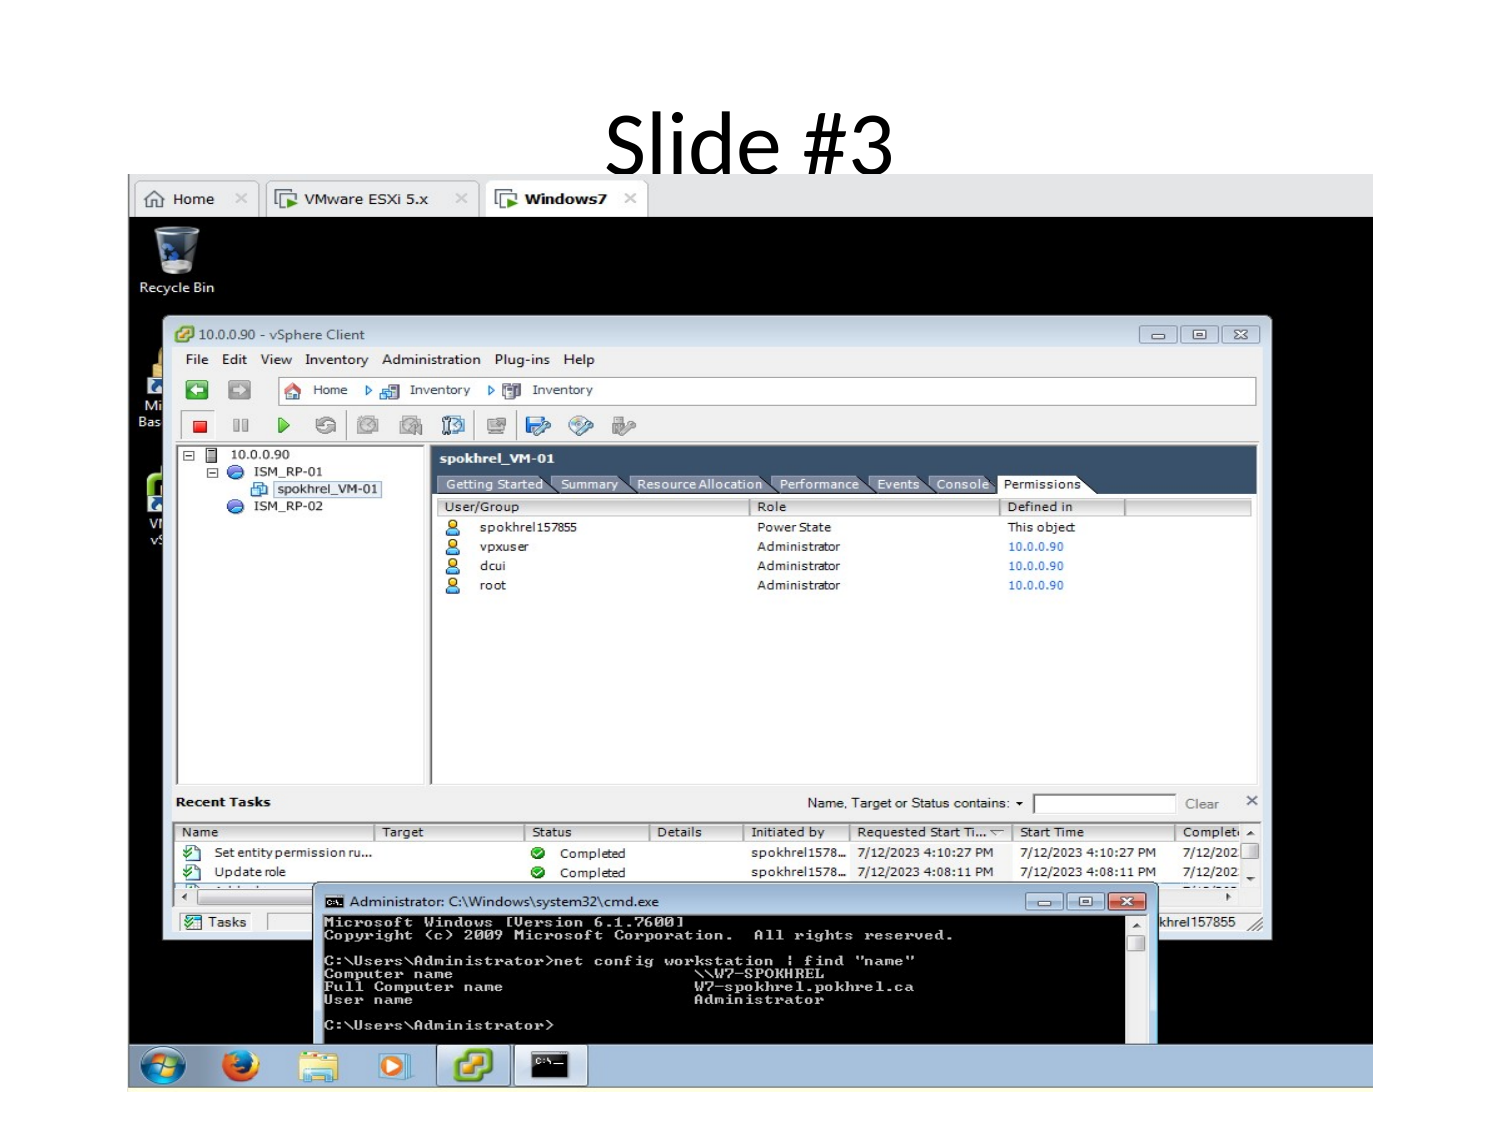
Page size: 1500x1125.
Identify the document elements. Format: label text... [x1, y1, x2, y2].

title Slide #3 [75, 45, 1425, 233]
picture [127, 174, 1373, 1093]
